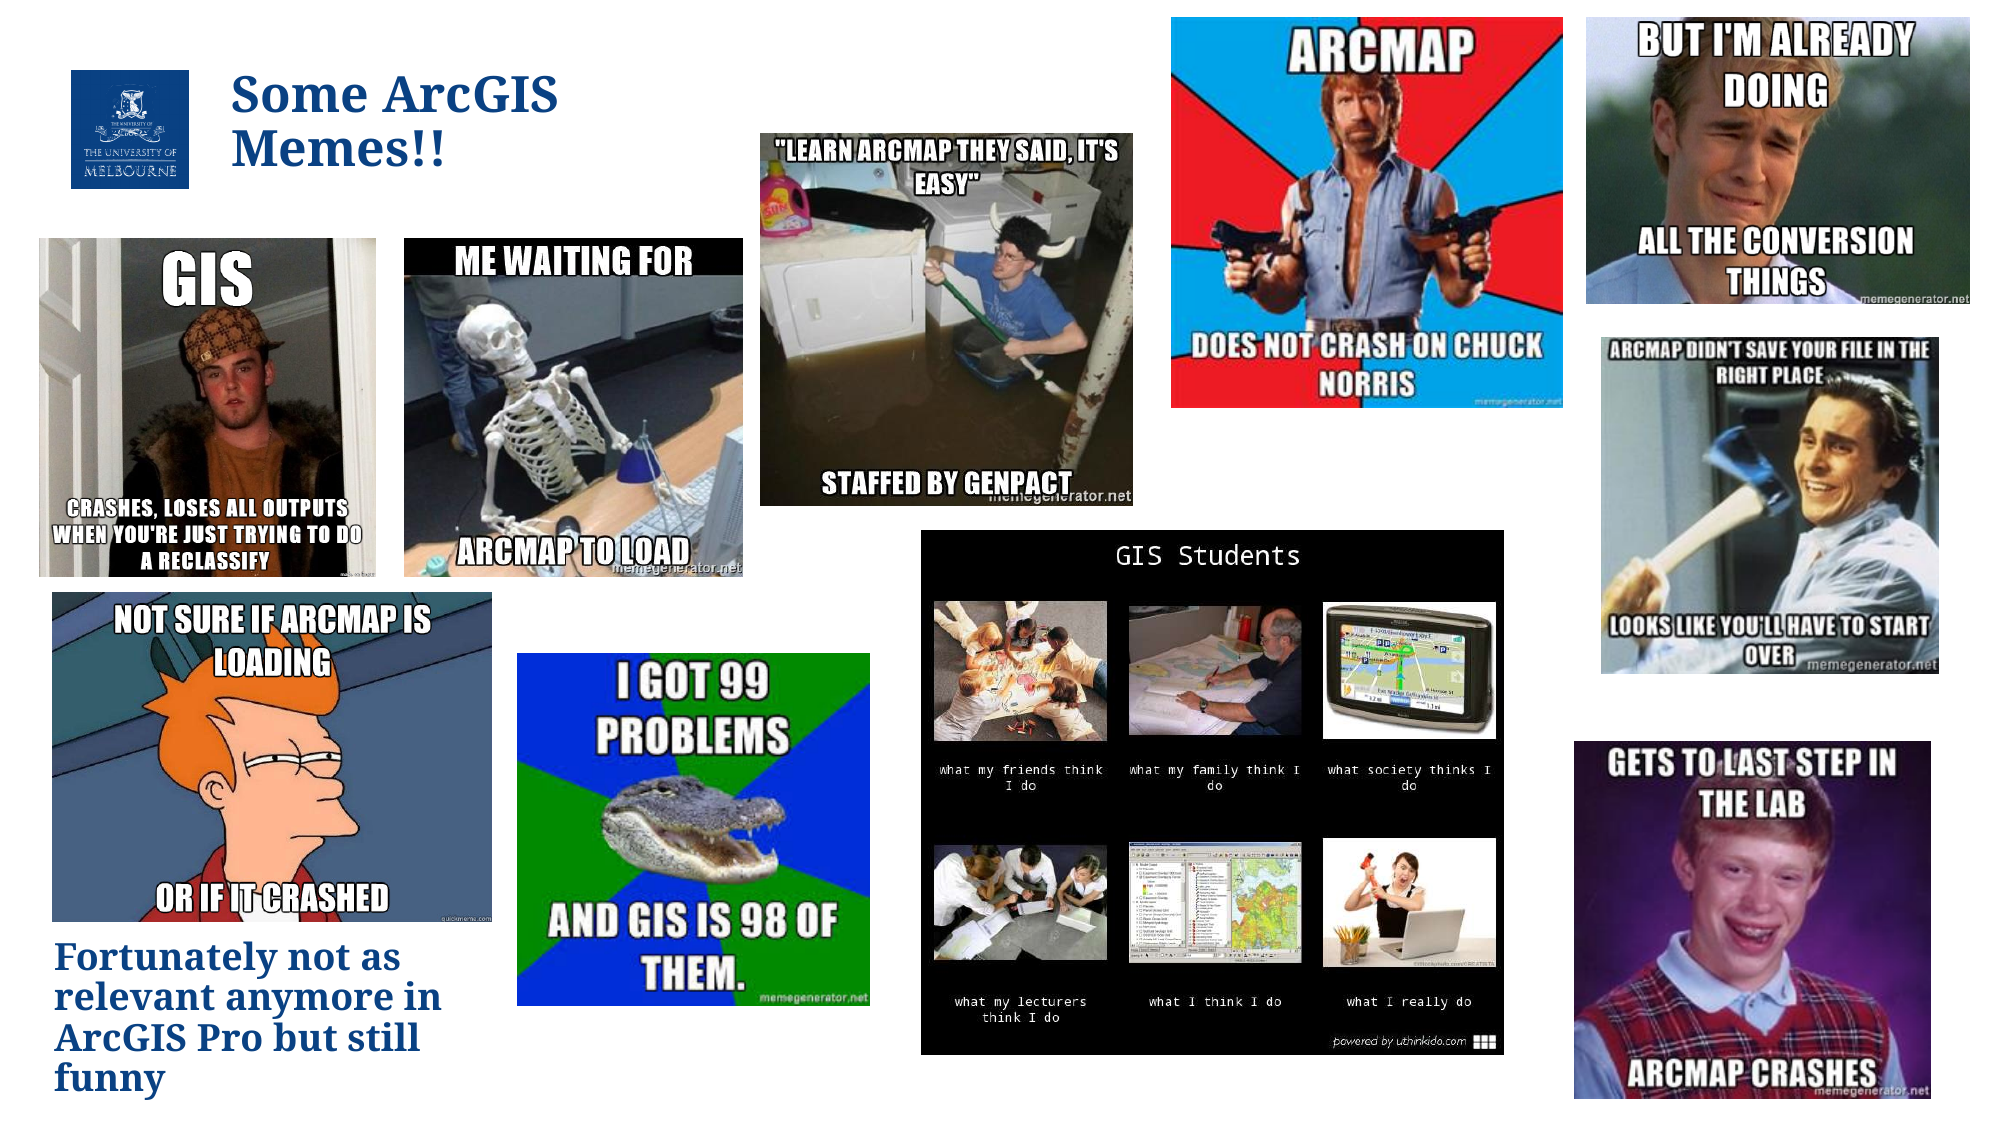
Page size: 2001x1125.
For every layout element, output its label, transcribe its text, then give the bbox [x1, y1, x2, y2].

text_box Fortunately not as relevant anymore in ArcGIS Pro but still funny [39, 1002, 518, 1108]
picture [760, 133, 1133, 506]
picture [517, 653, 870, 1006]
picture [39, 238, 376, 578]
picture [1586, 17, 1970, 304]
picture [921, 530, 1504, 1055]
text_box [136, 223, 1487, 931]
picture [1453, 329, 1545, 362]
picture [1475, 398, 1563, 408]
picture [52, 592, 492, 922]
picture [1171, 17, 1563, 408]
picture [1601, 337, 1939, 674]
title Some ArcGIS Memes!! [216, 39, 659, 186]
picture [1574, 741, 1931, 1099]
picture [404, 238, 743, 578]
picture [71, 70, 189, 189]
